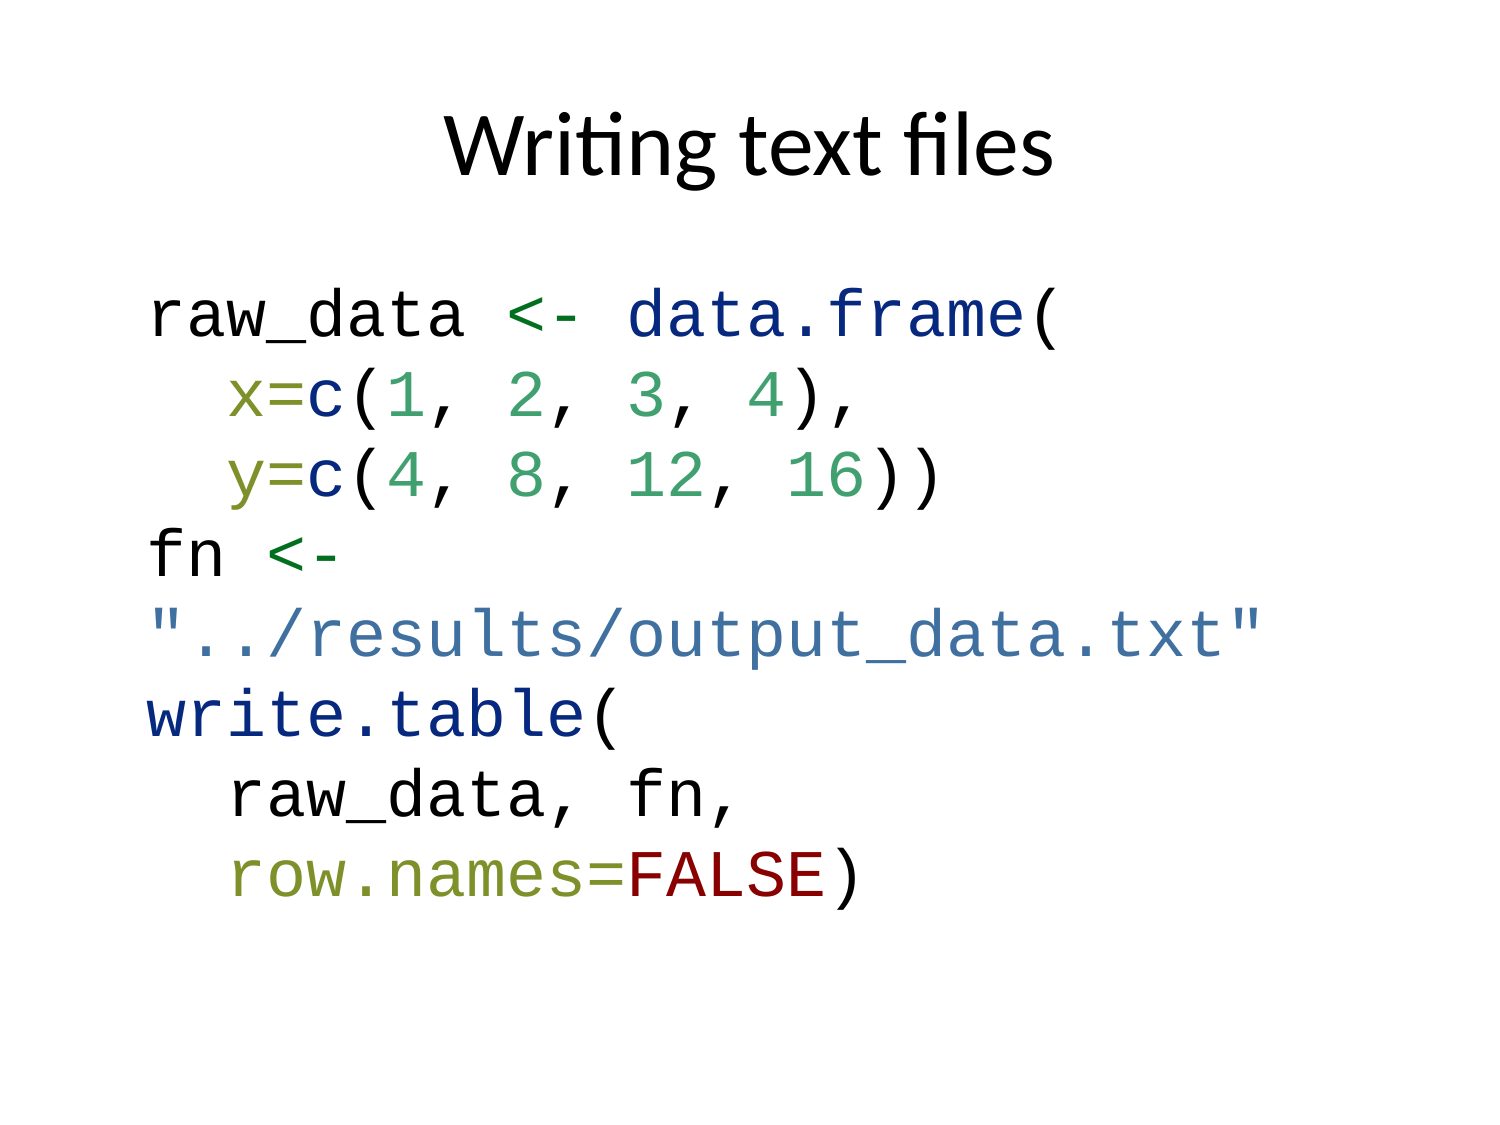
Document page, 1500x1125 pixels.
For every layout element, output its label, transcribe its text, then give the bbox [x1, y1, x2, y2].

title Writing text files [75, 45, 1425, 233]
list raw_data <- data.frame( x=c(1, 2, 3, 4), y=c(4, 8, 12, 16)) fn <- "../results/output_data.txt" write.table( raw_data, fn, row.names=FALSE) [75, 262, 1425, 1005]
